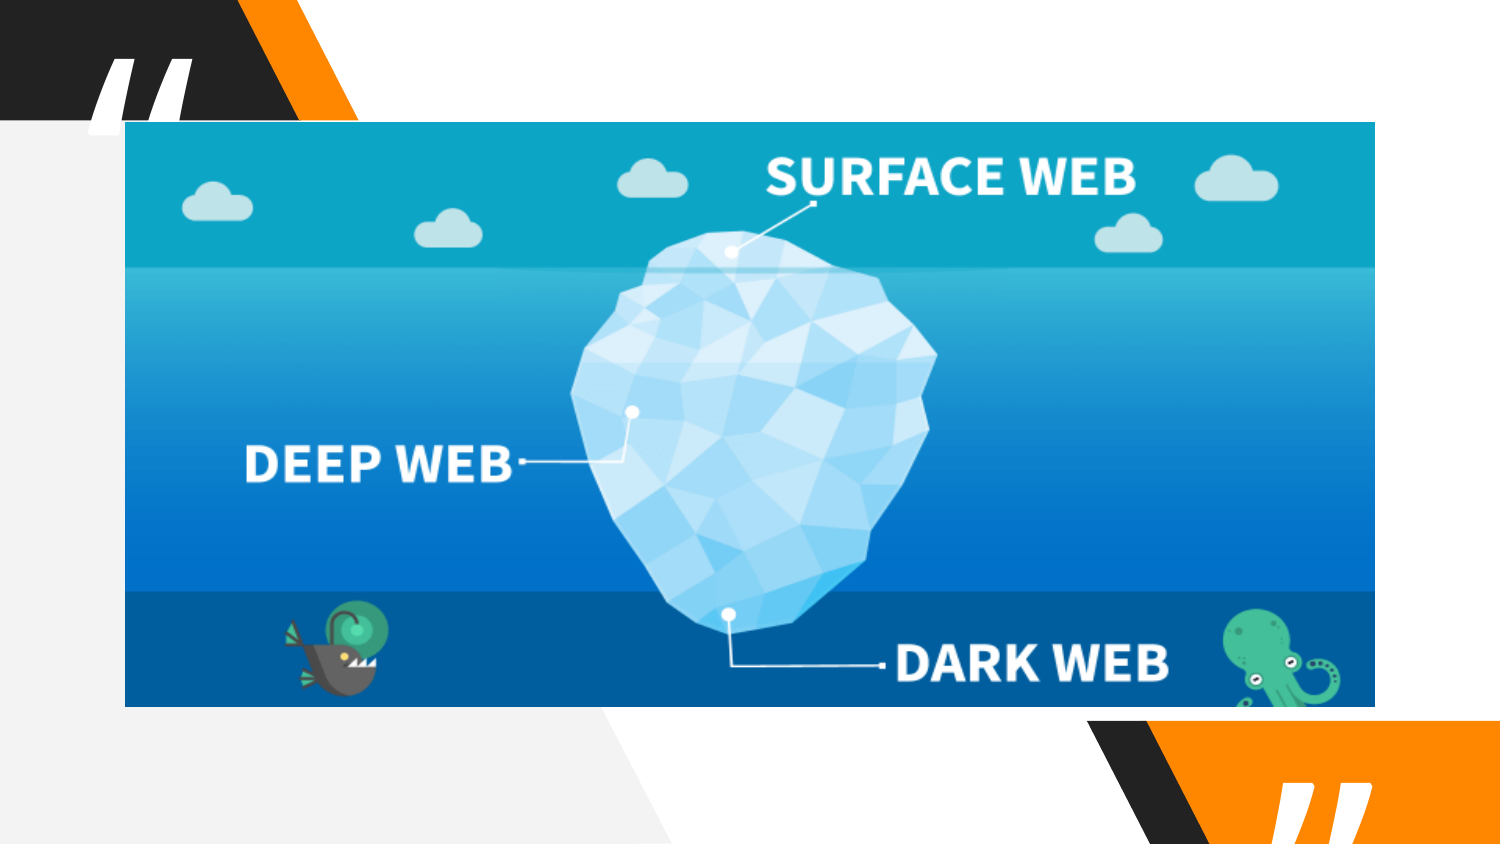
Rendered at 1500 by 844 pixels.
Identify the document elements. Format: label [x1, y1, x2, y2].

picture [124, 122, 1376, 708]
